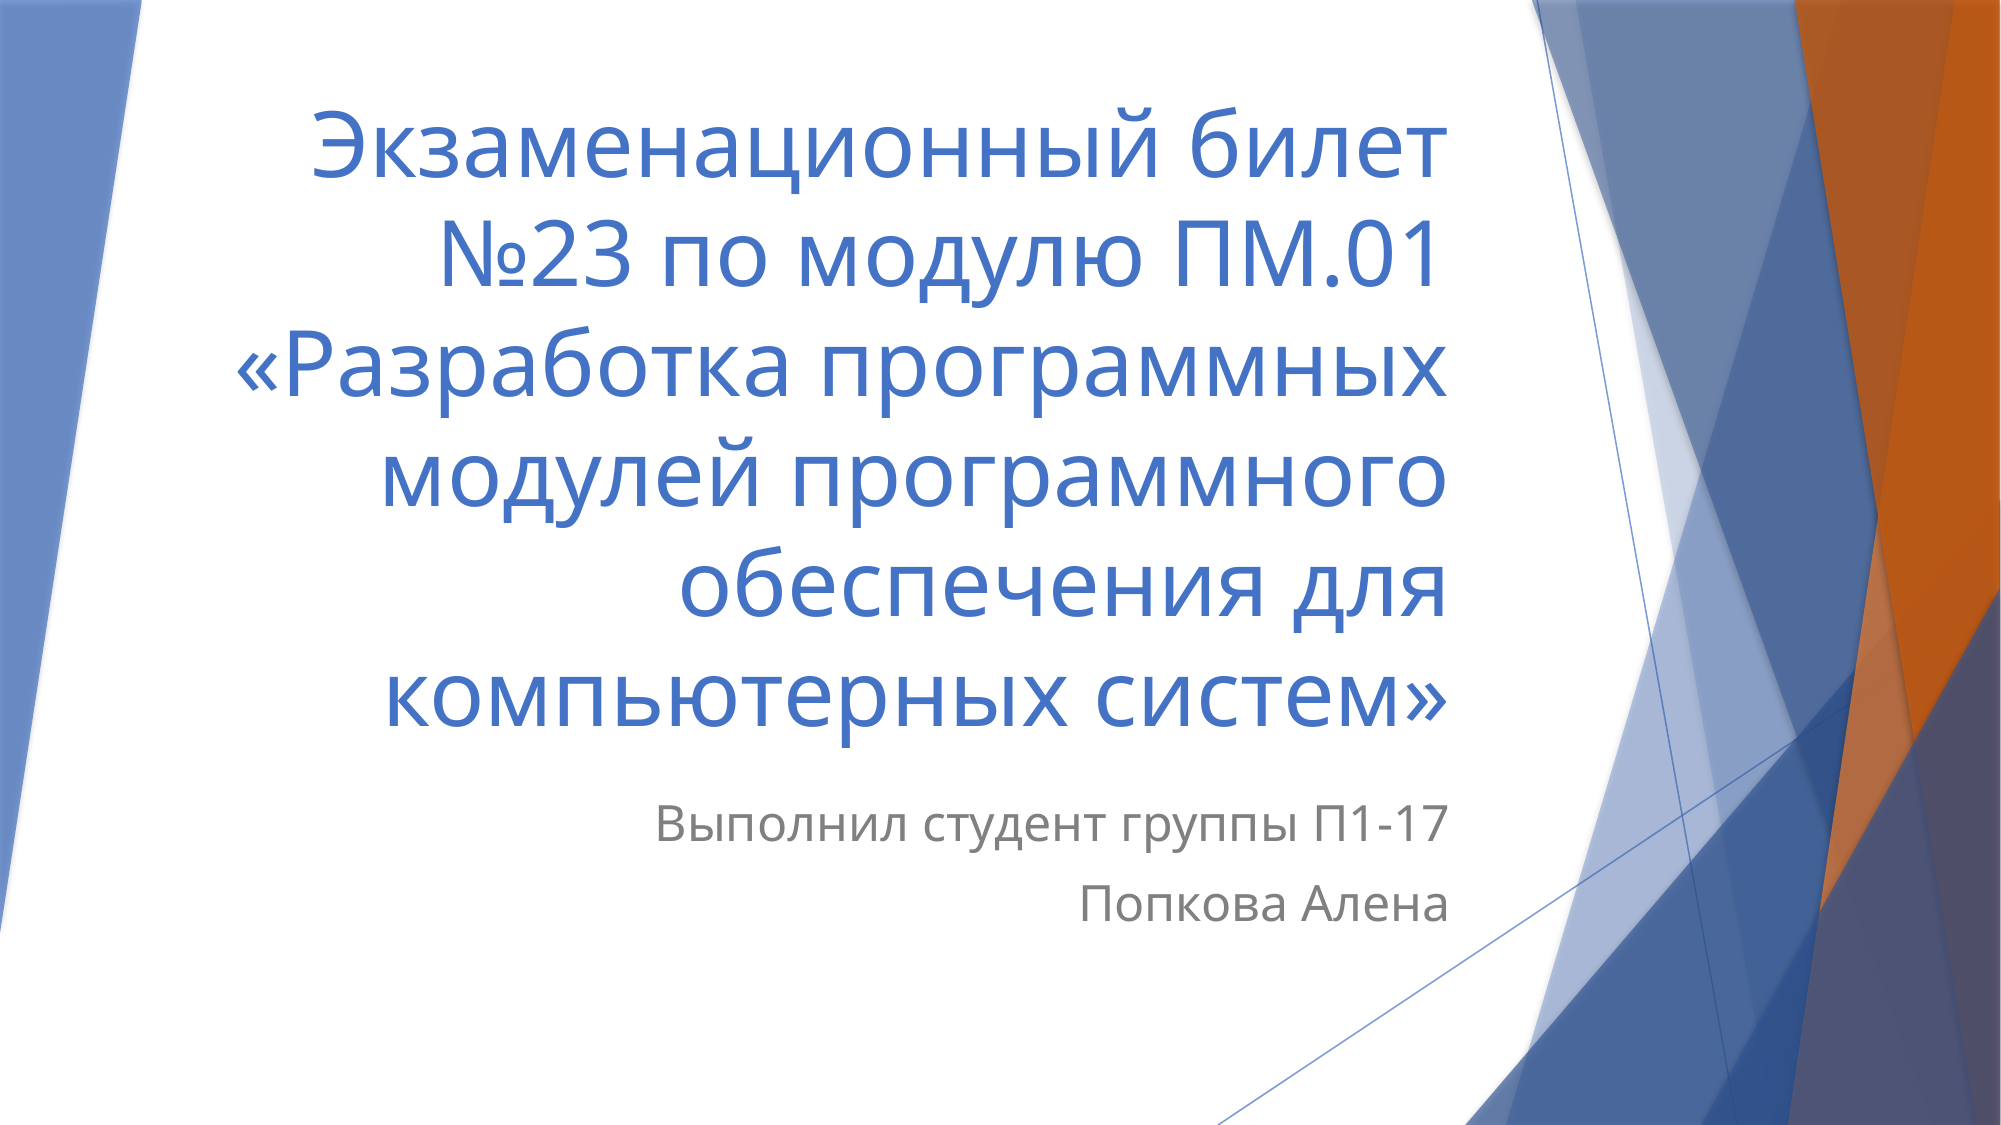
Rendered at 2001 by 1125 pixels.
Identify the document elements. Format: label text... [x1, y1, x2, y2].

subtitle Выполнил студент группы П1-17 Попкова Алена [191, 783, 1466, 964]
title Экзаменационный билет №23 по модулю ПМ.01 «Разработка программных модулей программного обеспечения для компьютерных систем» [191, 482, 1466, 753]
